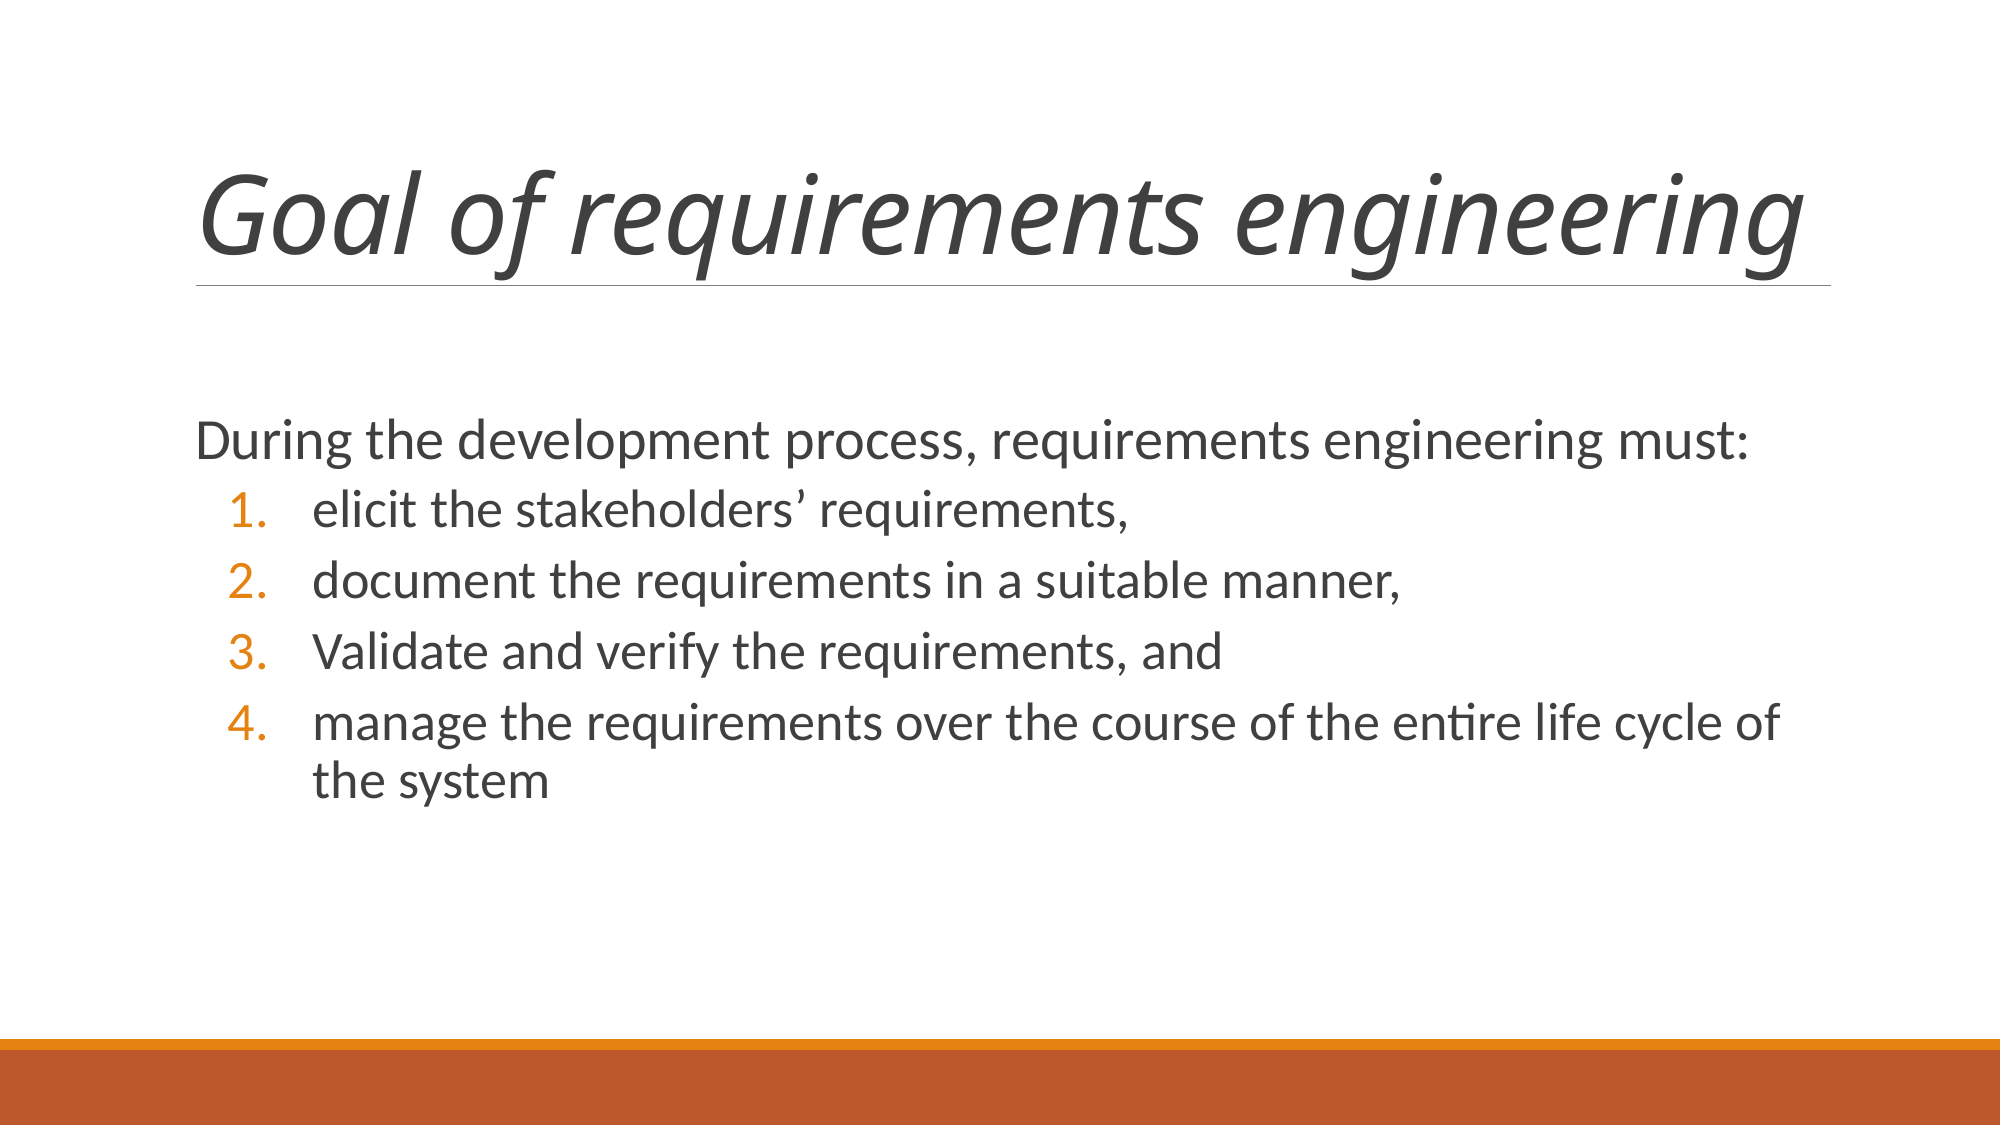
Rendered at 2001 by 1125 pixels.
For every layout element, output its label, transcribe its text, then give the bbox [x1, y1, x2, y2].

list During the development process, requirements engineering must: elicit the stakeholders’ requirements, document the requirements in a suitable manner, Validate and verify the requirements, and manage the requirements over the course of the entire life cycle of the system [180, 302, 1830, 963]
title Goal of requirements engineering [180, 47, 1830, 285]
